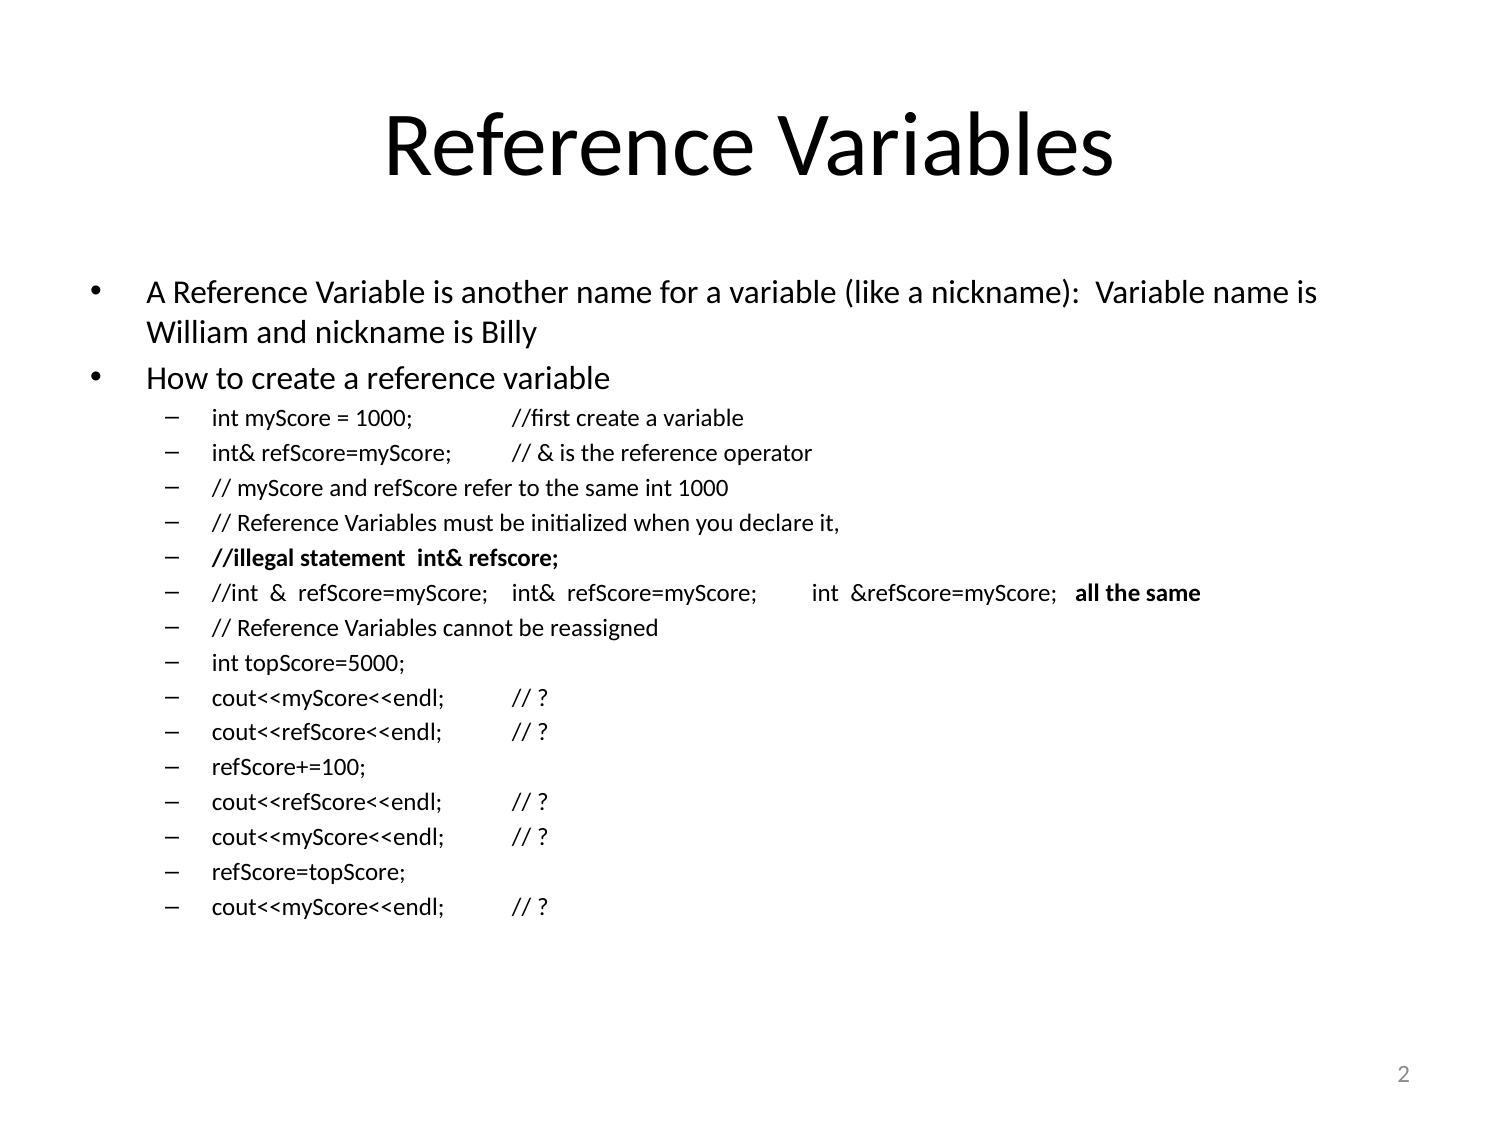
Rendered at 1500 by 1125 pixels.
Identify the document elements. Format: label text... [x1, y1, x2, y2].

list A Reference Variable is another name for a variable (like a nickname): Variable name is William and nickname is Billy How to create a reference variable int myScore = 1000; //first create a variable int& refScore=myScore; // & is the reference operator // myScore and refScore refer to the same int 1000 // Reference Variables must be initialized when you declare it, //illegal statement int& refscore; //int & refScore=myScore; int& refScore=myScore; int &refScore=myScore; all the same // Reference Variables cannot be reassigned int topScore=5000; cout<<myScore<<endl; // ? cout<<refScore<<endl; // ? refScore+=100; cout<<refScore<<endl; // ? cout<<myScore<<endl; // ? refScore=topScore; cout<<myScore<<endl; // ? [75, 262, 1425, 1005]
slide_number 2 [1074, 1042, 1425, 1103]
title Reference Variables [75, 45, 1425, 233]
